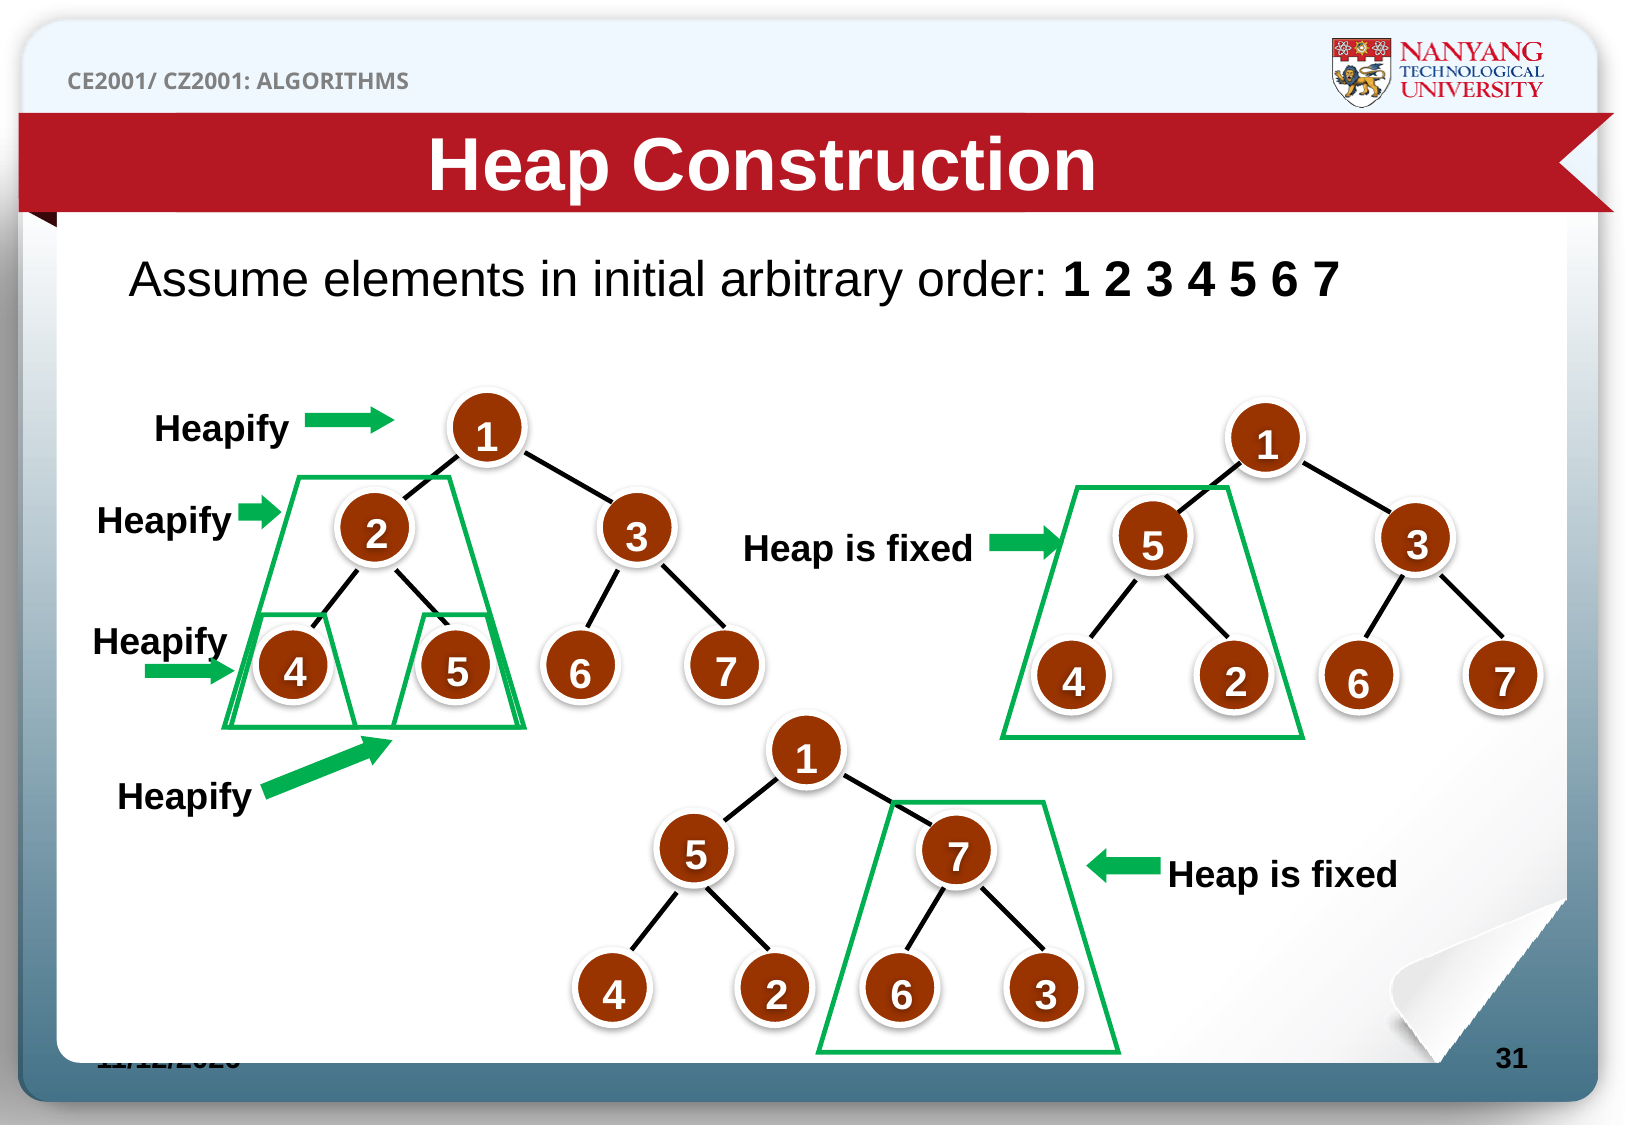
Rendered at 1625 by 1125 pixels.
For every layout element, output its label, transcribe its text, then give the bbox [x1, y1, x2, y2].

picture [0, 0, 1625, 1125]
text_box Assume elements in initial arbitrary order: 1 2 3 4 5 6 7 [113, 227, 1357, 315]
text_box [76, 600, 356, 728]
list Heap Construction [60, 119, 1467, 201]
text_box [100, 614, 519, 821]
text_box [255, 389, 763, 703]
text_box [80, 477, 525, 728]
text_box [727, 399, 1541, 738]
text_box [138, 387, 394, 453]
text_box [574, 712, 1460, 1053]
